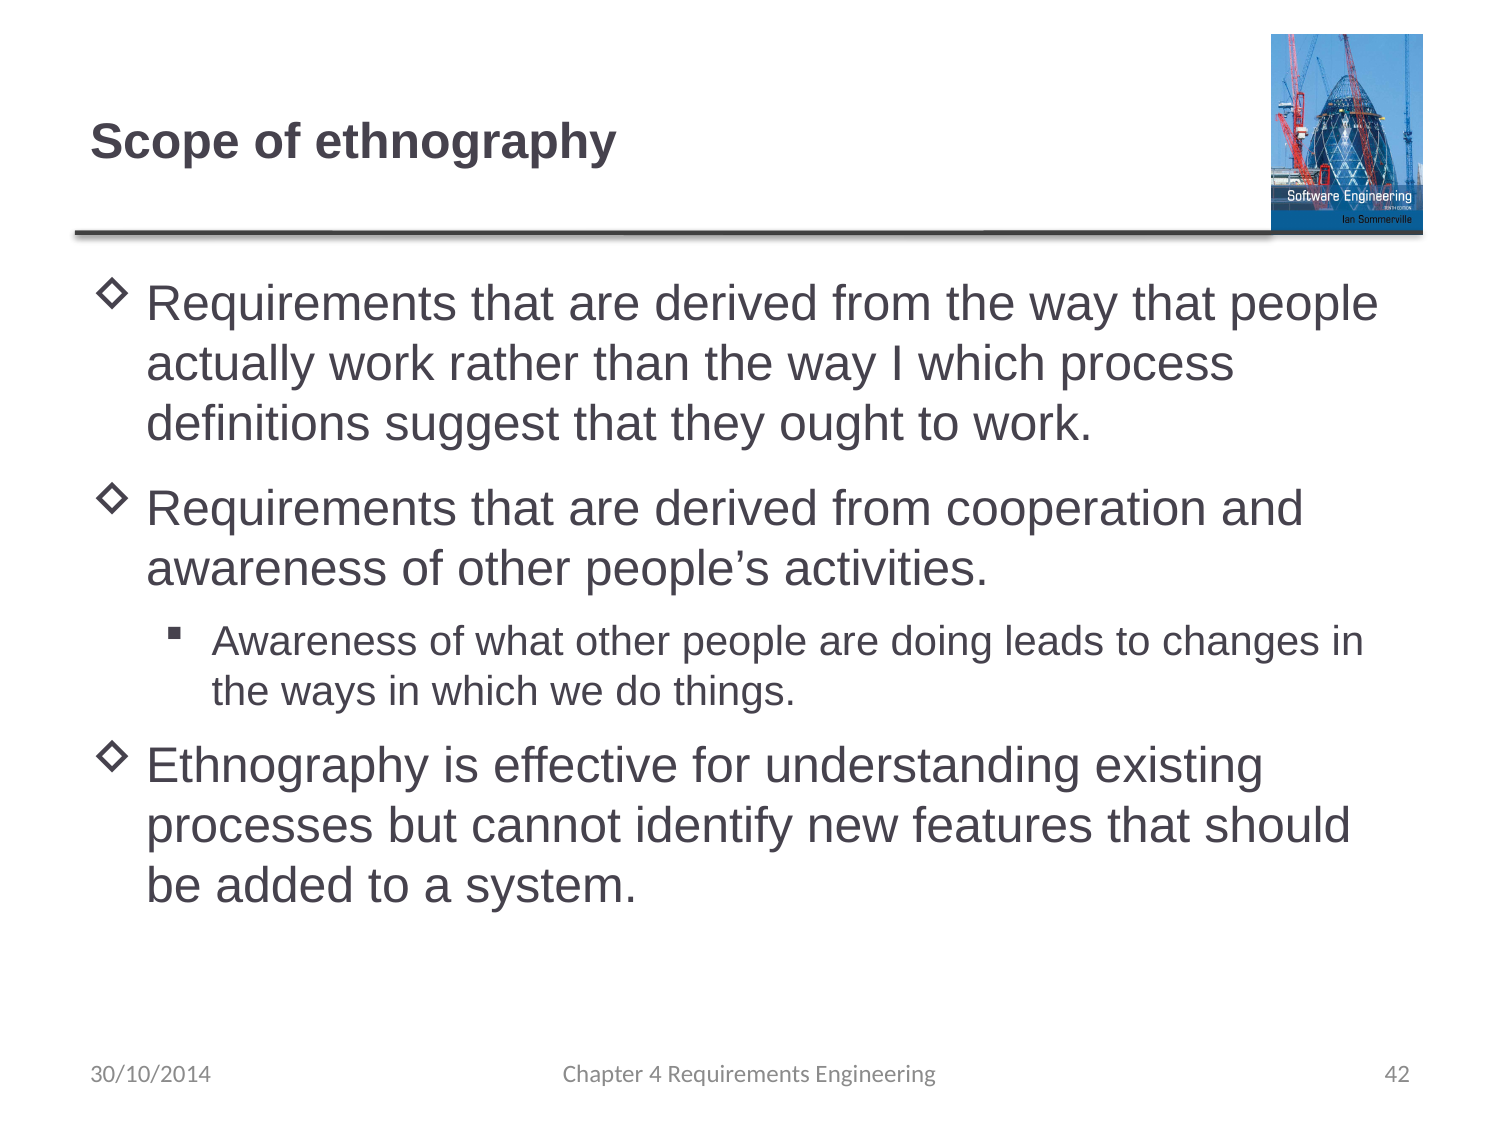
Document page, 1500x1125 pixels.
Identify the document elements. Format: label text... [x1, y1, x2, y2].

footer Chapter 4 Requirements Engineering [512, 1042, 988, 1103]
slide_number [75, 1042, 425, 1103]
list Requirements that are derived from the way that people actually work rather than the way I which process definitions suggest that they ought to work. Requirements that are derived from cooperation and awareness of other people’s activities. Awareness of what other people are doing leads to changes in the ways in which we do things. Ethnography is effective for understanding existing processes but cannot identify new features that should be added to a system. [75, 262, 1425, 1005]
slide_number 42 [1074, 1042, 1425, 1103]
picture [1271, 34, 1423, 230]
title Scope of ethnography [74, 44, 1272, 233]
